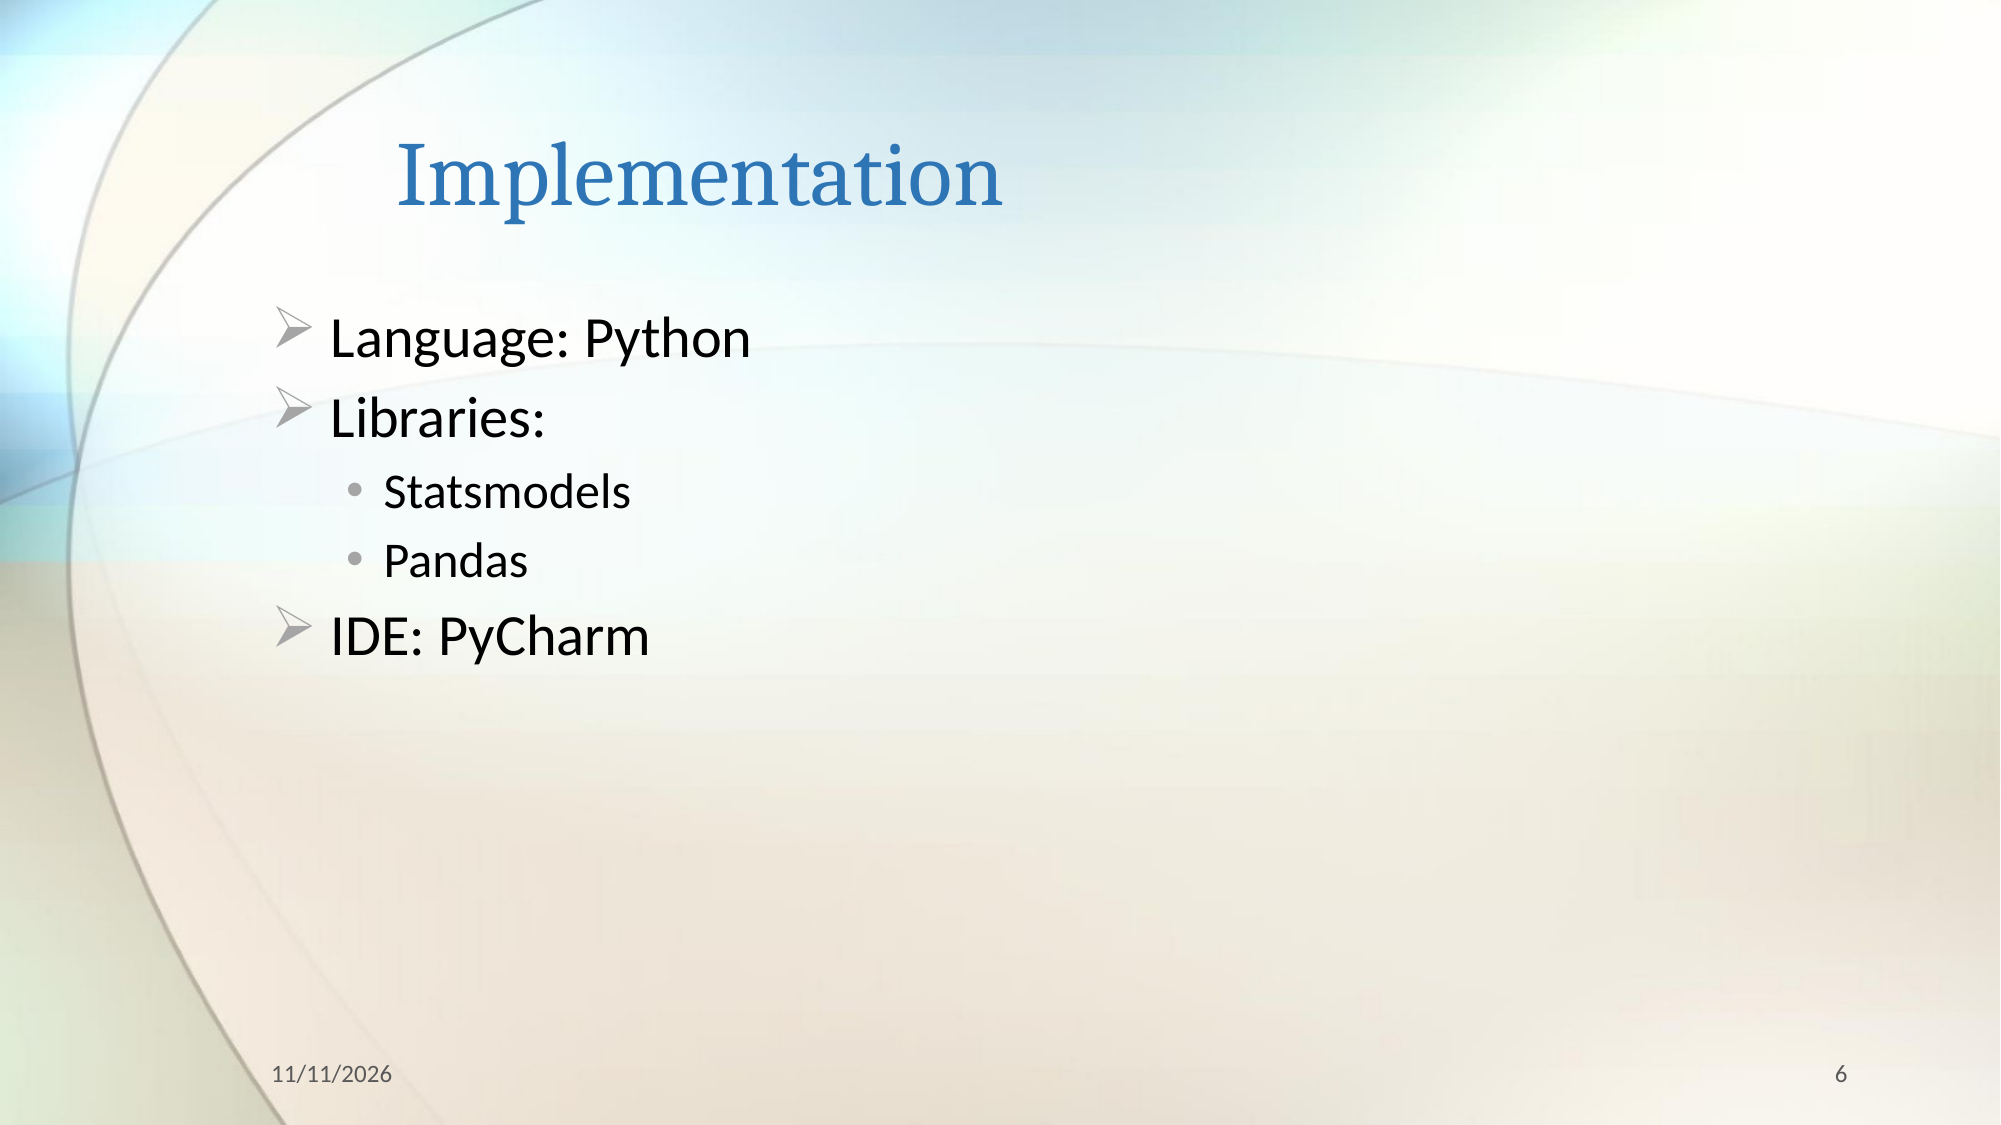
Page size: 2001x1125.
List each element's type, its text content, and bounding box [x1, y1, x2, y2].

list Language: Python Libraries: Statsmodels Pandas IDE: PyCharm [256, 299, 1863, 1014]
slide_number 6 [1325, 1042, 1863, 1103]
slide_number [256, 1042, 675, 1103]
title Implementation [381, 59, 1863, 278]
picture [0, 0, 2001, 1125]
